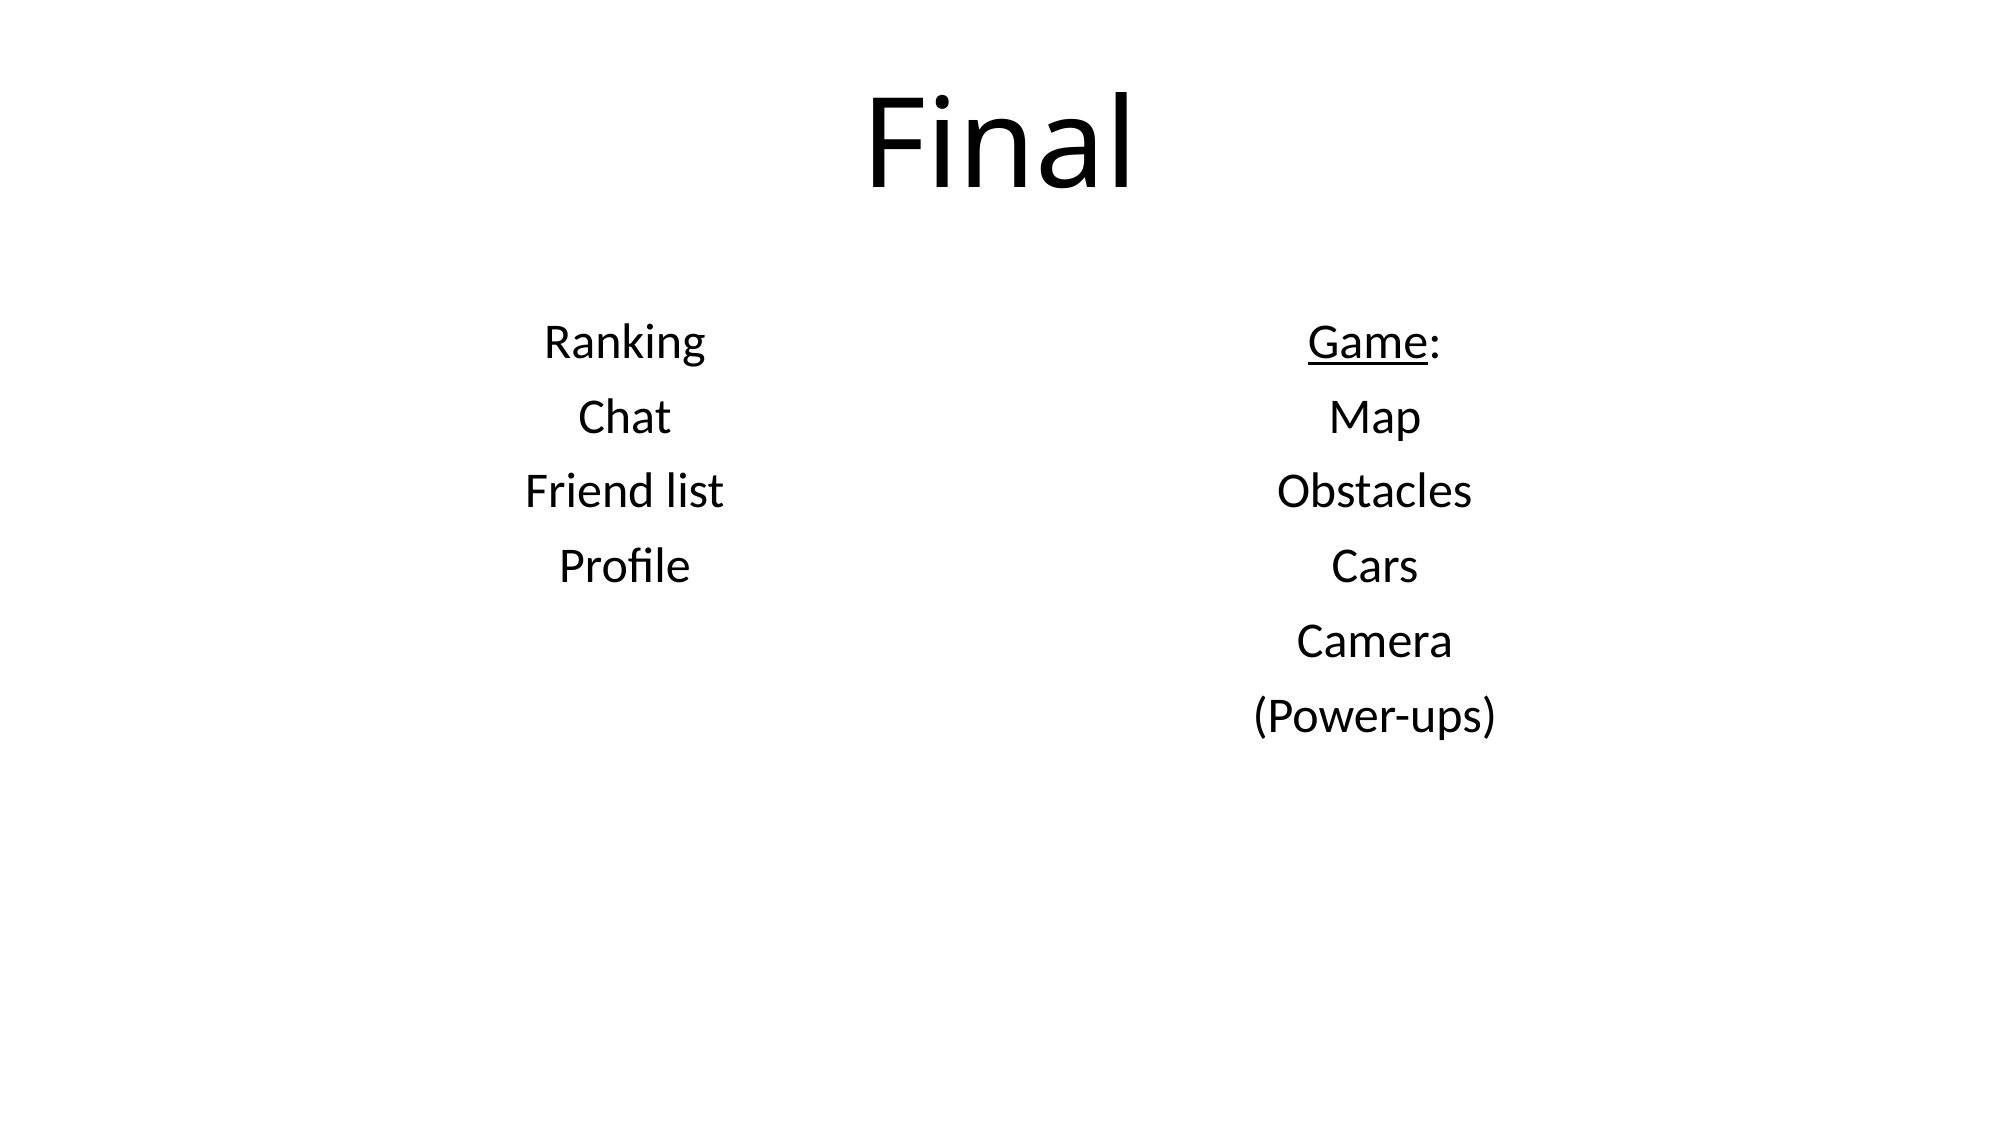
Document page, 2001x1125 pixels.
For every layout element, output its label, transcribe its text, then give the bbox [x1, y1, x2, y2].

subtitle Ranking Chat Friend list Profile [249, 307, 999, 1014]
text_box Game: Map Obstacles Cars Camera (Power-ups) [999, 307, 1750, 1014]
title Final [249, 36, 1750, 222]
